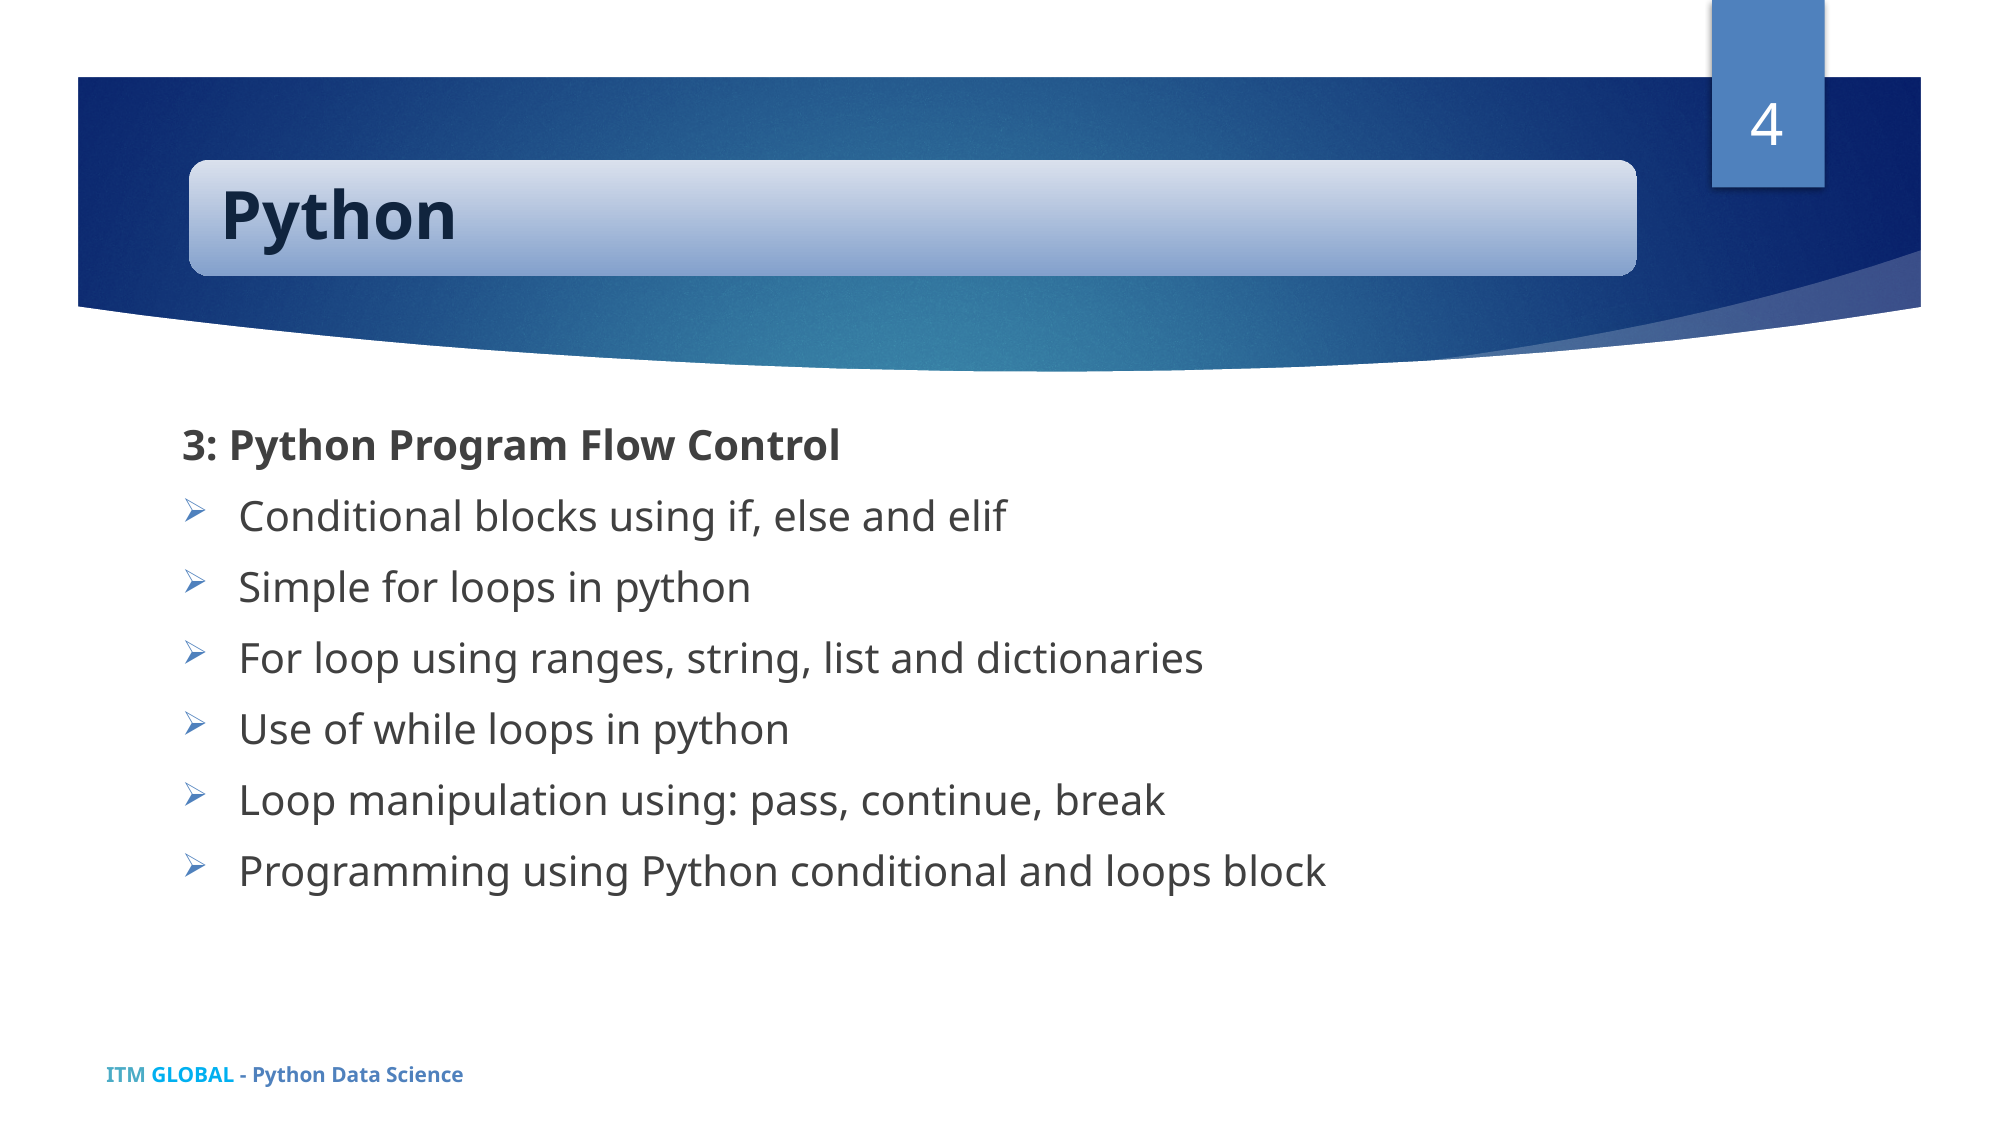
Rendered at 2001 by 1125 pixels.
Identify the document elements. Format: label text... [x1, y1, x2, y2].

slide_number 4 [1698, 48, 1836, 175]
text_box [189, 159, 1638, 276]
footer ITM GLOBAL - Python Data Science [91, 1048, 726, 1100]
list 3: Python Program Flow Control Conditional blocks using if, else and elif Simple for loops in python For loop using ranges, string, list and dictionaries Use of while loops in python Loop manipulation using: pass, continue, break Programming using Python conditional and loops block [167, 411, 1615, 972]
